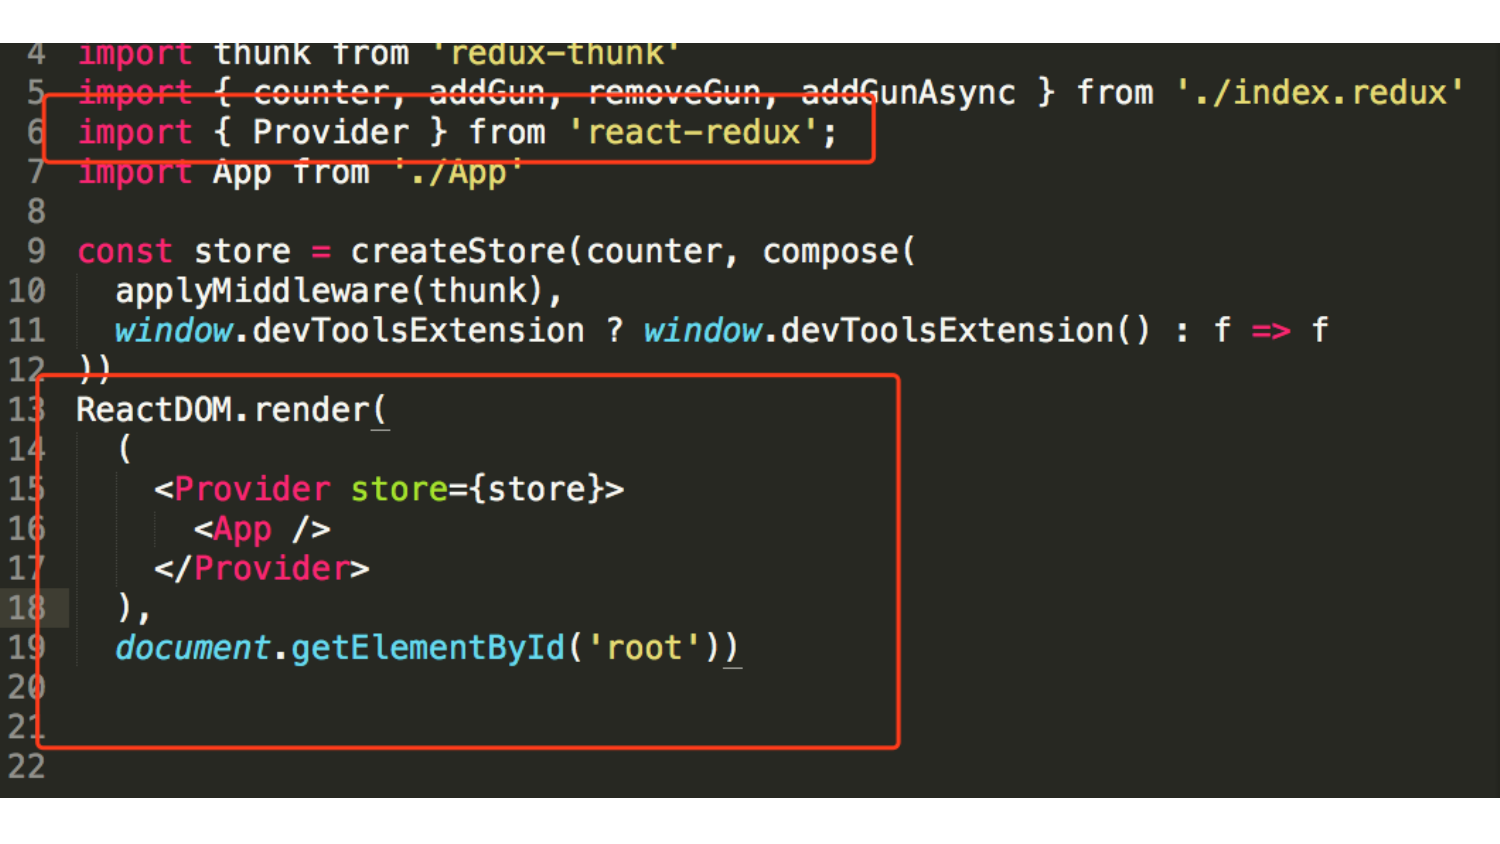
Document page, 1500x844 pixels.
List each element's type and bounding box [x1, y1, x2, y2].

picture [0, 43, 1500, 798]
